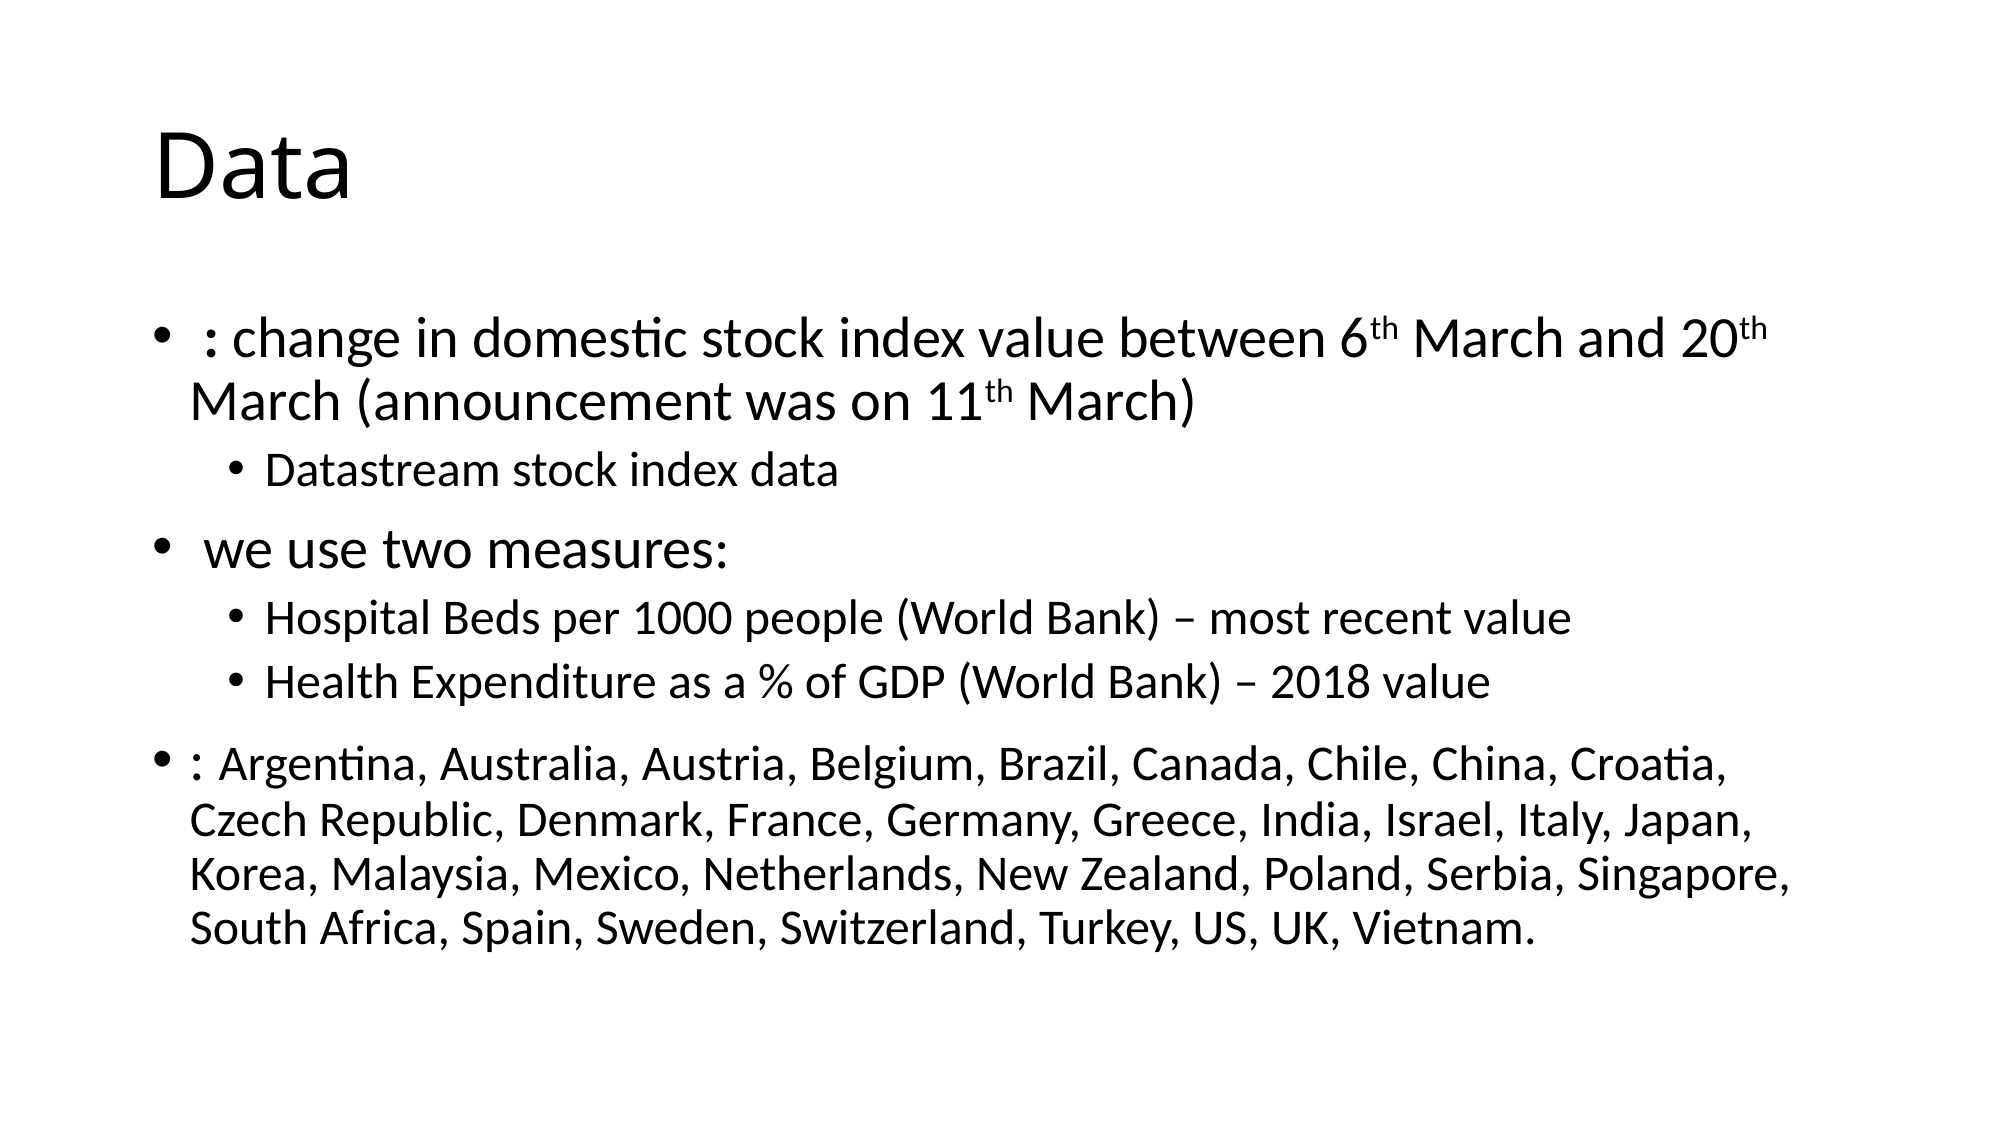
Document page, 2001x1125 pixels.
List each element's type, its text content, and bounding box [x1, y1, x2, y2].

title Data [137, 59, 1863, 278]
